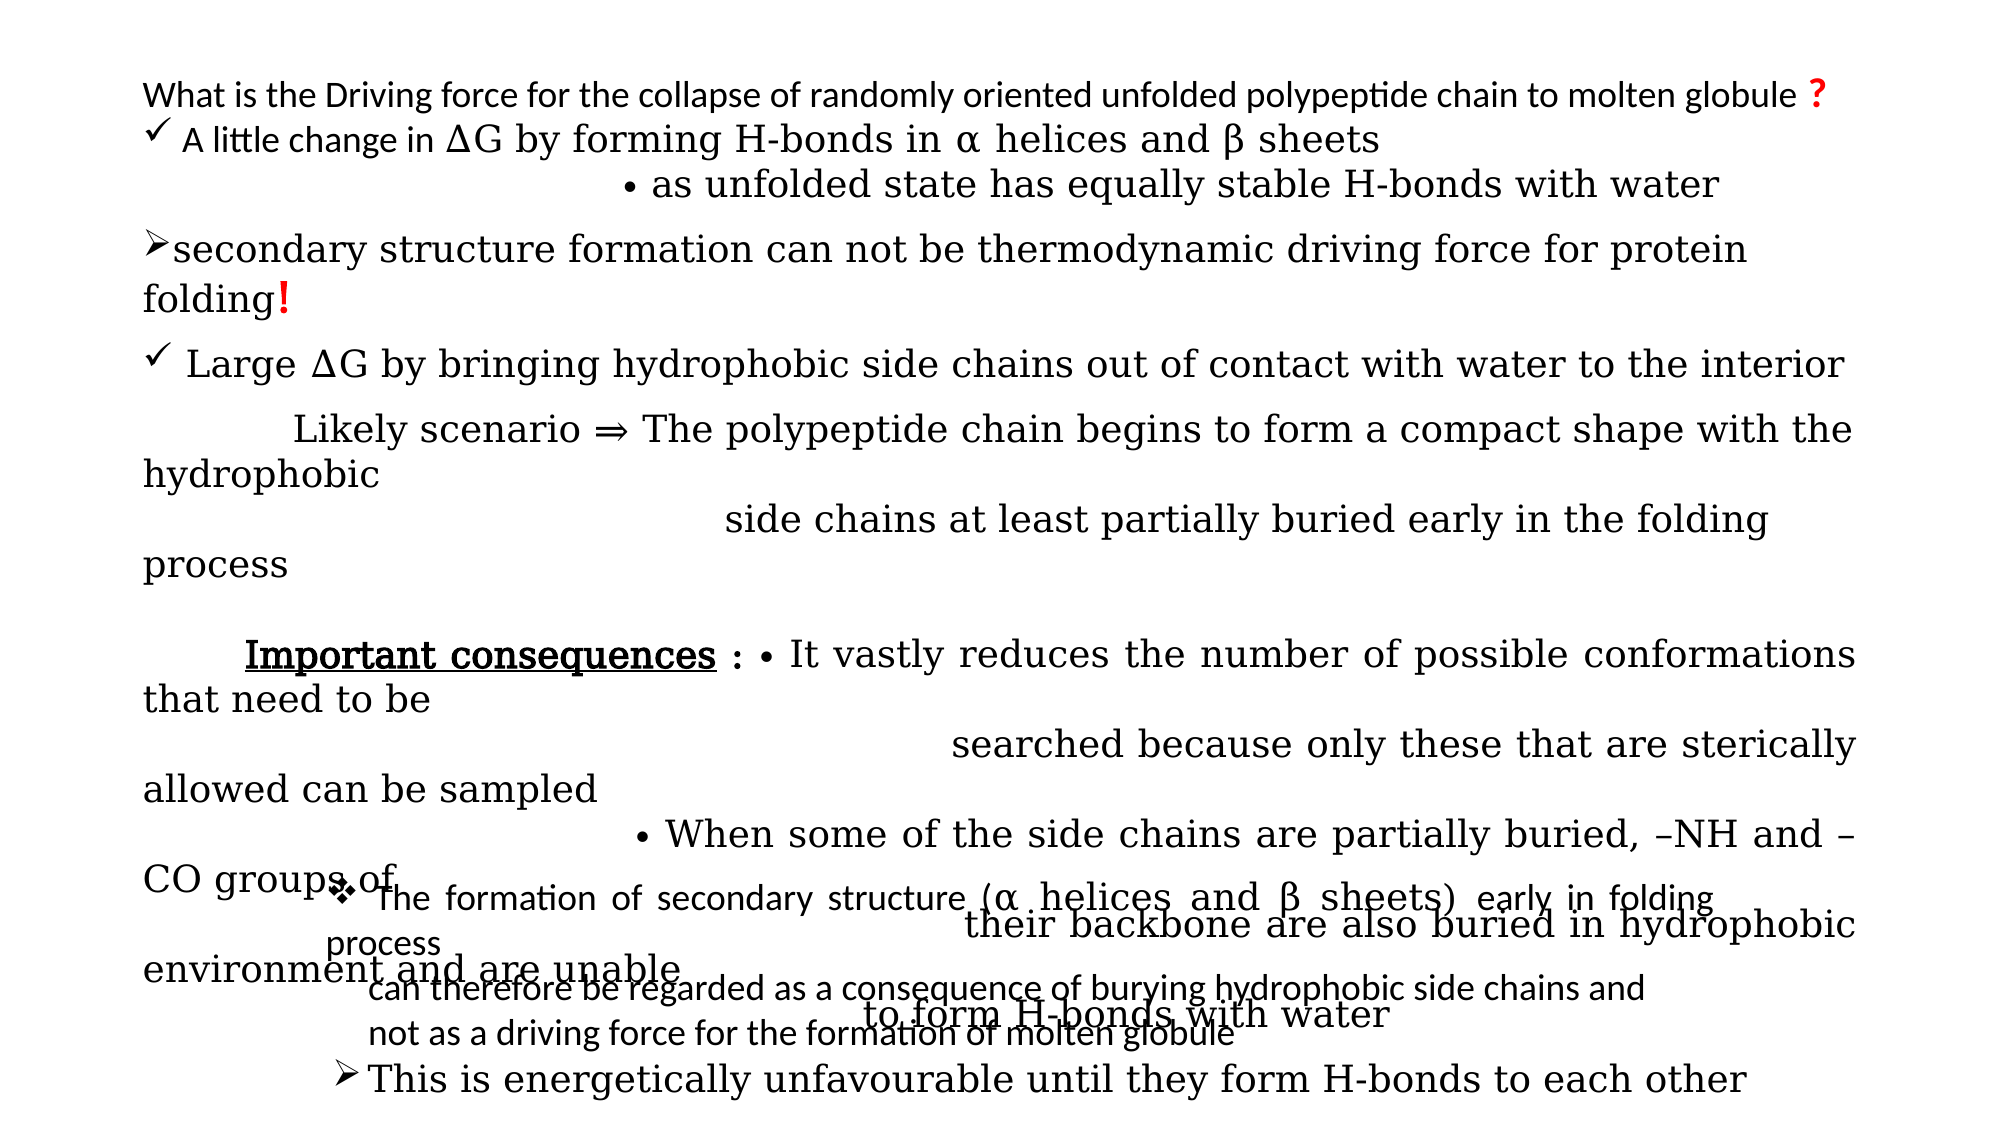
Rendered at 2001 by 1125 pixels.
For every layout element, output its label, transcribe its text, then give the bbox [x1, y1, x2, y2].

text_box The formation of secondary structure (α helices and β sheets) early in folding process can therefore be regarded as a consequence of burying hydrophobic side chains and not as a driving force for the formation of molten globule [310, 865, 1729, 1061]
text_box What is the Driving force for the collapse of randomly oriented unfolded polypeptide chain to molten globule ? A little change in ∆G by forming H-bonds in α helices and β sheets • as unfolded state has equally stable H-bonds with water secondary structure formation can not be thermodynamic driving force for protein folding! Large ∆G by bringing hydrophobic side chains out of contact with water to the interior Likely scenario ⇒ The polypeptide chain begins to form a compact shape with the hydrophobic side chains at least partially buried early in the folding process Important consequences : • It vastly reduces the number of possible conformations that need to be searched because only these that are sterically allowed can be sampled • When some of the side chains are partially buried, –NH and –CO groups of their backbone are also buried in hydrophobic environment and are unable to form H-bonds with water This is energetically unfavourable until they form H-bonds to each other ⇒ formation of α helices and β sheets [127, 58, 1873, 1125]
